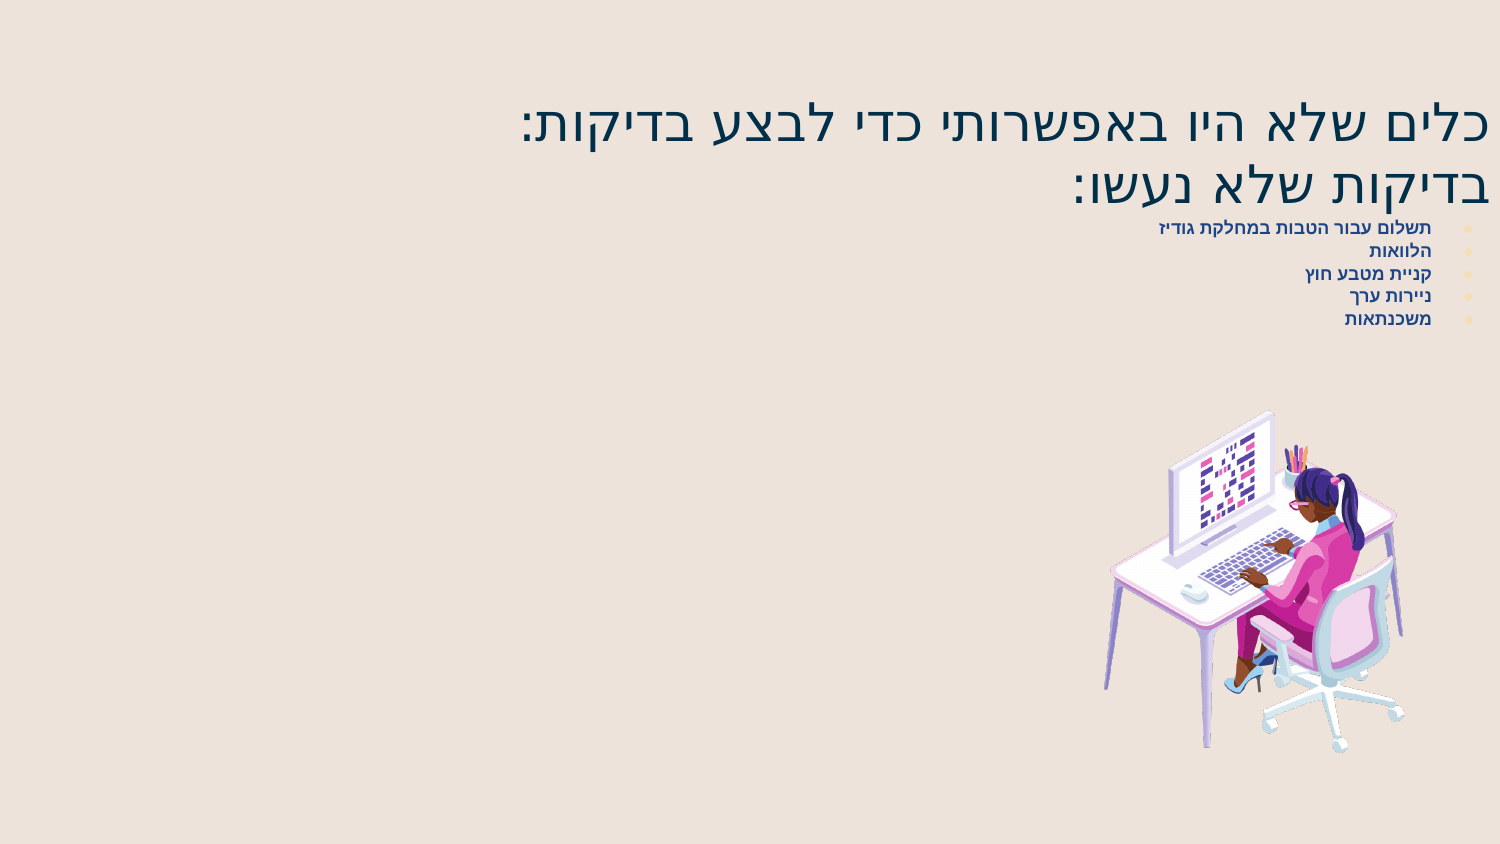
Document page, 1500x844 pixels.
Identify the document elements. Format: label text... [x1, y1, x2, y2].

title כלים שלא היו באפשרותי כדי לבצע בדיקות: בדיקות שלא נעשו: תשלום עבור הטבות במחלקת גודיז הלוואות קניית מטבע חוץ ניירות ערך משכנתאות [51, 0, 1500, 713]
picture [1020, 349, 1488, 814]
